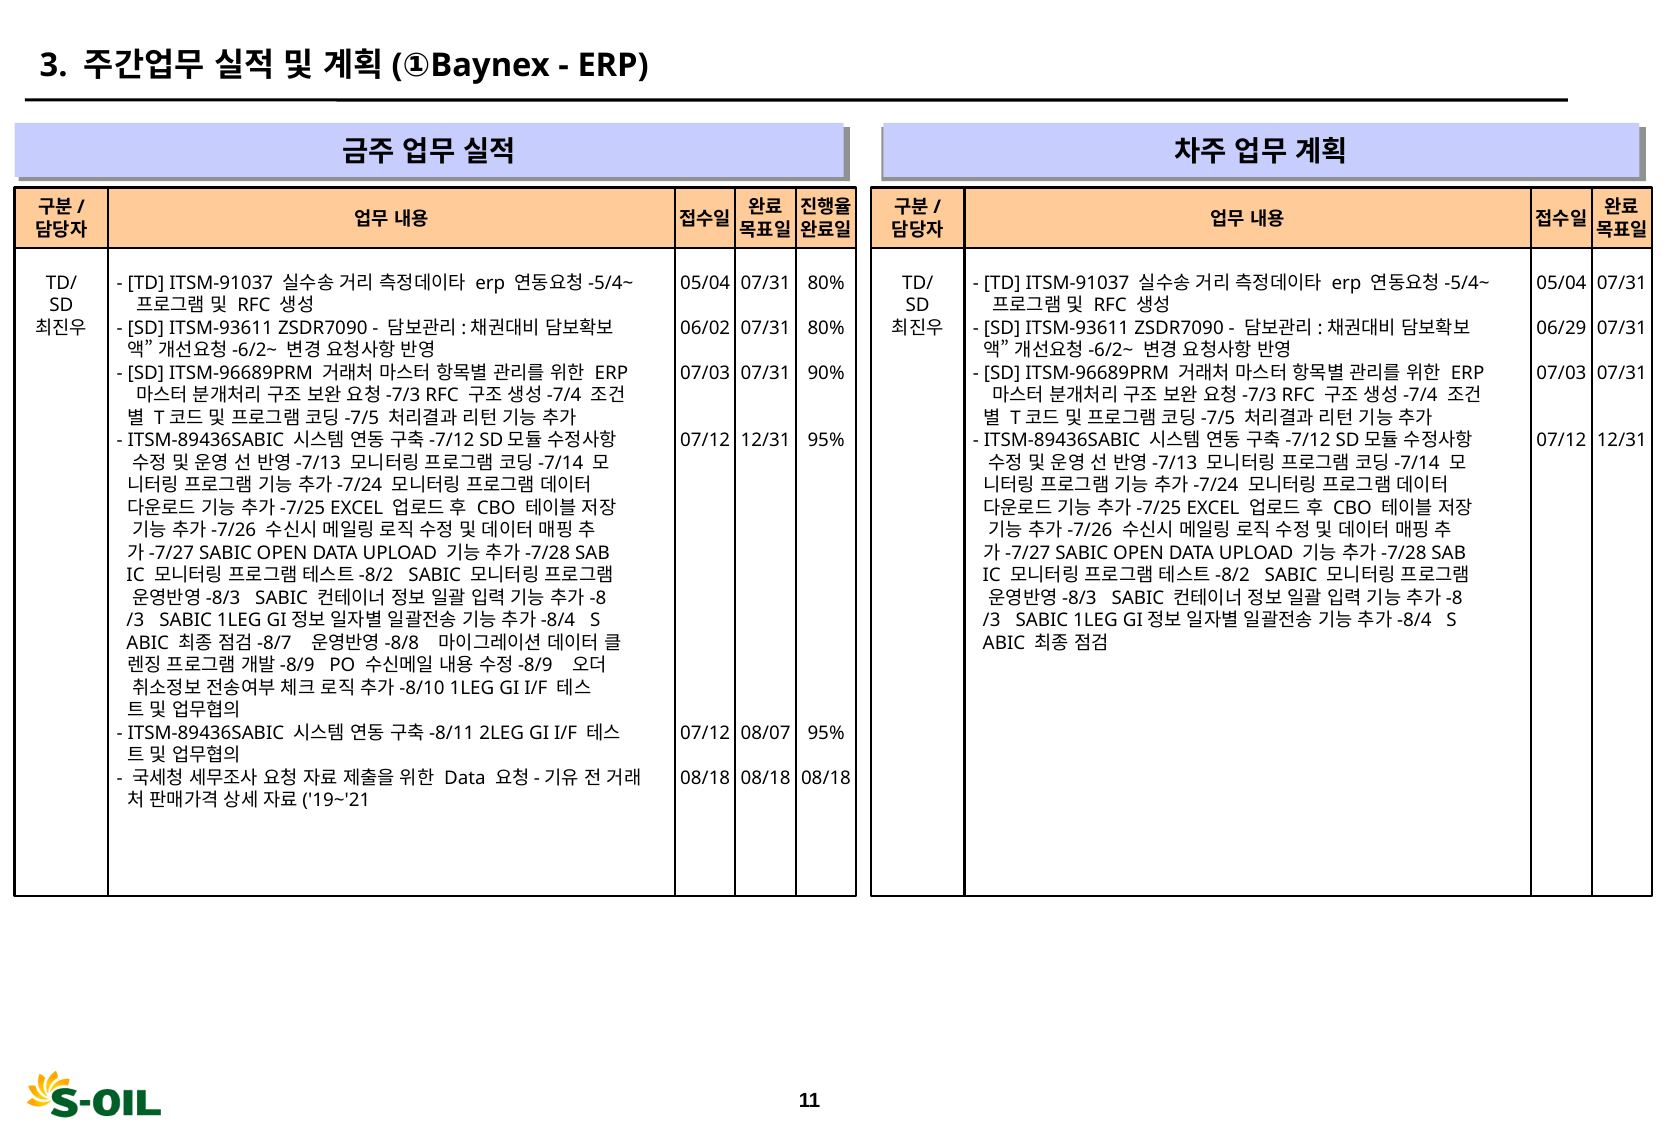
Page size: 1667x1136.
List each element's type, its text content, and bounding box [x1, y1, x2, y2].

text_box 접수일 [1531, 187, 1591, 247]
text_box 금주 업무 실적 [14, 122, 844, 177]
text_box 접수일 [675, 187, 735, 247]
text_box 구분/ 담당자 [870, 187, 964, 247]
text_box " " [881, 127, 1646, 182]
text_box 07/31 07/31 07/31 12/31 [1592, 247, 1653, 896]
text_box TD/ SD 최진우 [870, 247, 964, 896]
text_box [964, 247, 1532, 896]
text_box 3. 주간업무 실적 및 계획(①Baynex - ERP) [39, 43, 1019, 107]
text_box 05/04 06/29 07/03 07/12 [1532, 247, 1592, 896]
text_box " " [18, 127, 850, 182]
text_box 진행율 완료일 [795, 187, 857, 247]
text_box 80% 80% 90% 95% 95% 08/18 [795, 247, 857, 896]
text_box 업무 내용 [964, 187, 1531, 247]
text_box TD/ SD 최진우 [14, 247, 108, 896]
text_box 업무 내용 [108, 187, 675, 247]
text_box 완료 목표일 [1591, 187, 1653, 247]
text_box 차주 업무 계획 [883, 122, 1640, 177]
text_box [108, 247, 675, 896]
text_box 05/04 06/02 07/03 07/12 07/12 08/18 [675, 247, 736, 896]
text_box 구분/ 담당자 [14, 187, 108, 247]
text_box 07/31 07/31 07/31 12/31 08/07 08/18 [736, 247, 795, 896]
text_box 완료 목표일 [735, 187, 795, 247]
